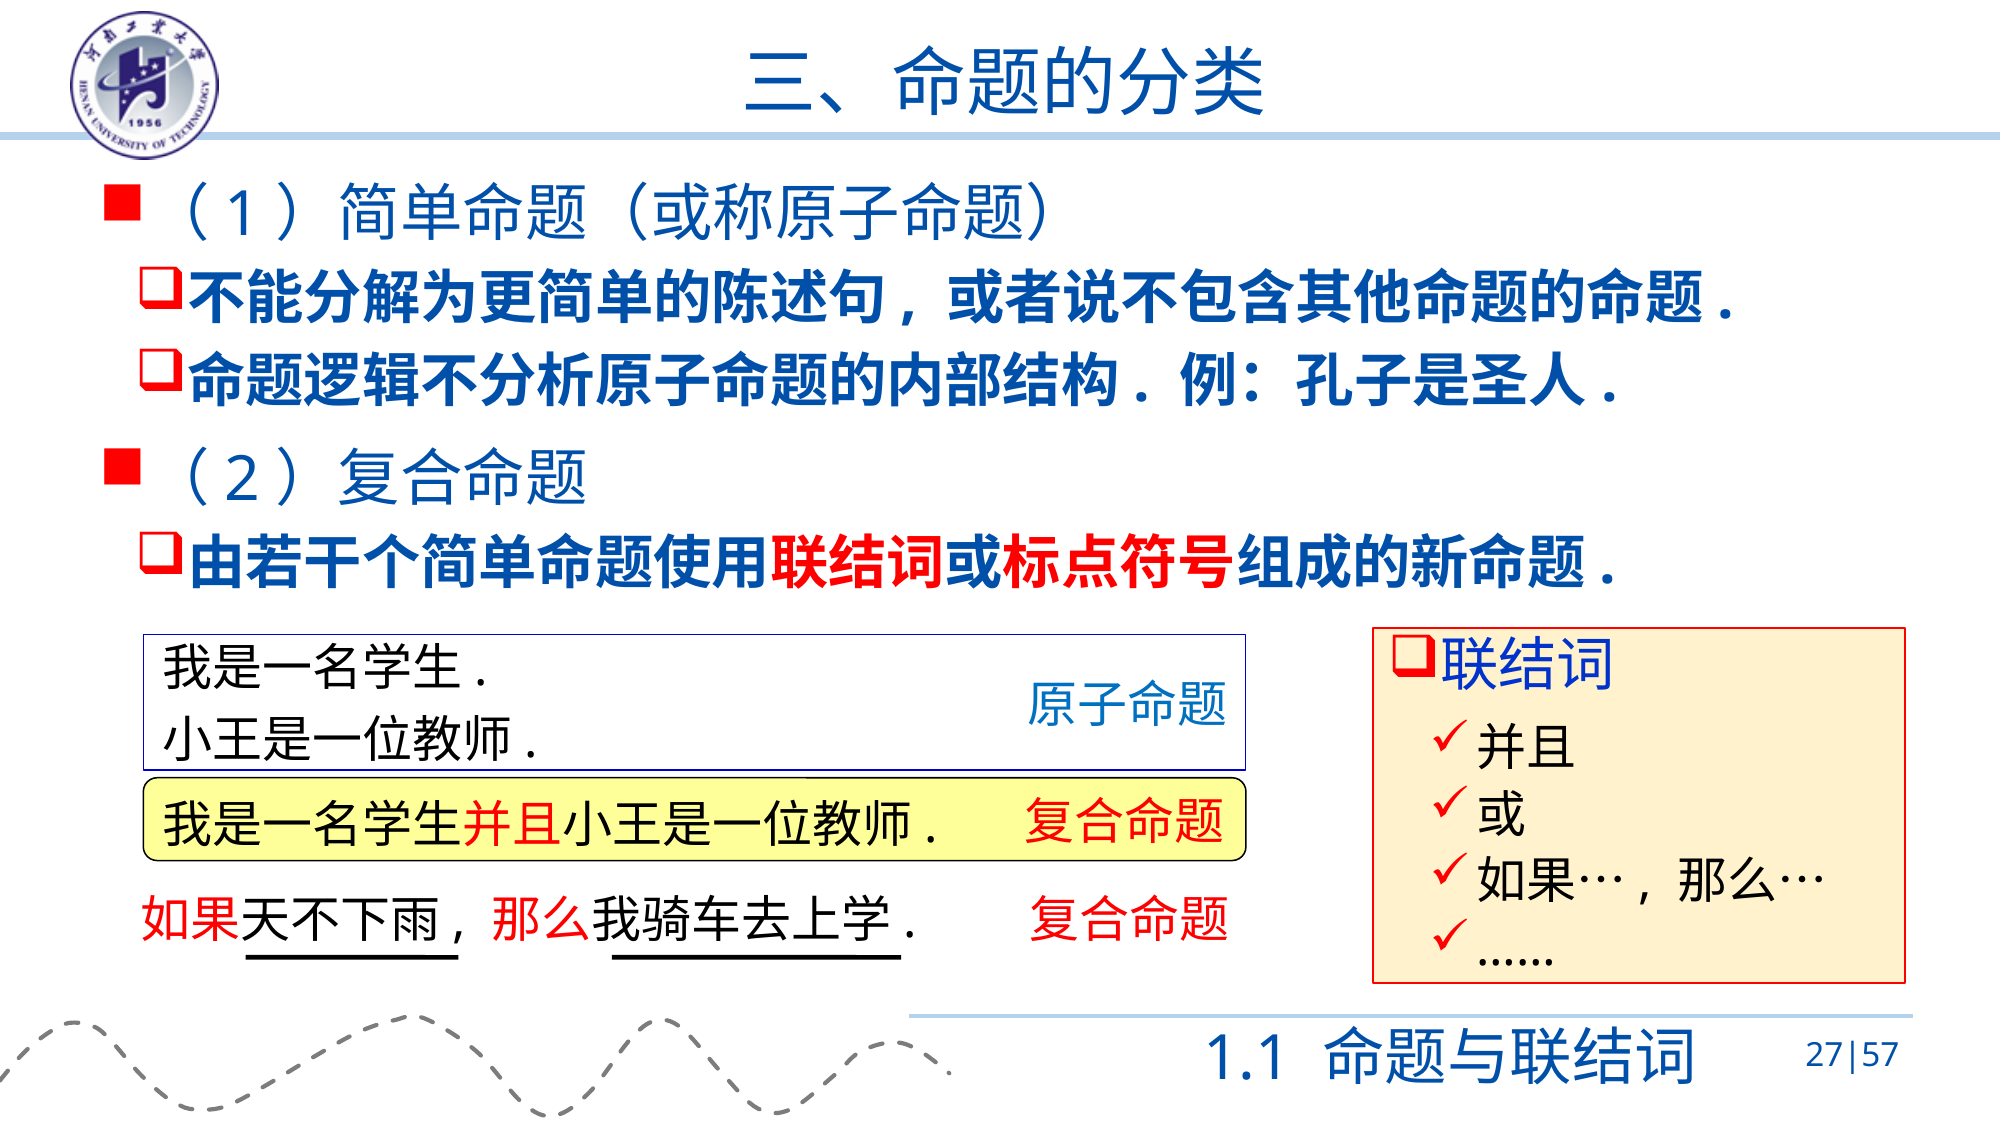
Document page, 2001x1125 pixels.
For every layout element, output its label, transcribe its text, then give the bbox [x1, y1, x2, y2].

text_box 复合命题 [1014, 880, 1245, 956]
picture [70, 11, 219, 160]
text_box 复合命题 [1041, 777, 1246, 861]
text_box 原子命题 [1041, 634, 1246, 771]
title 三、命题的分类 [236, 36, 1772, 134]
text_box 我是一名学生. 小王是一位教师. 我是一名学生并且小王是一位教师. [72, 627, 1041, 861]
list 1.1 命题与联结词 [826, 1009, 1713, 1101]
text_box 联结词 并且 或 如果…, 那么… …… [1373, 627, 1906, 984]
slide_number 27|57 [1756, 1025, 1915, 1086]
text_box 如果天不下雨, 那么我骑车去上学. [125, 880, 945, 956]
list （1）简单命题（或称原子命题） 不能分解为更简单的陈述句, 或者说不包含其他命题的命题. 命题逻辑不分析原子命题的内部结构. 例：孔子是圣人. （2）复合命题 由若干个简单命题使用联结词或标点符号组成的新命题. [84, 165, 1916, 608]
